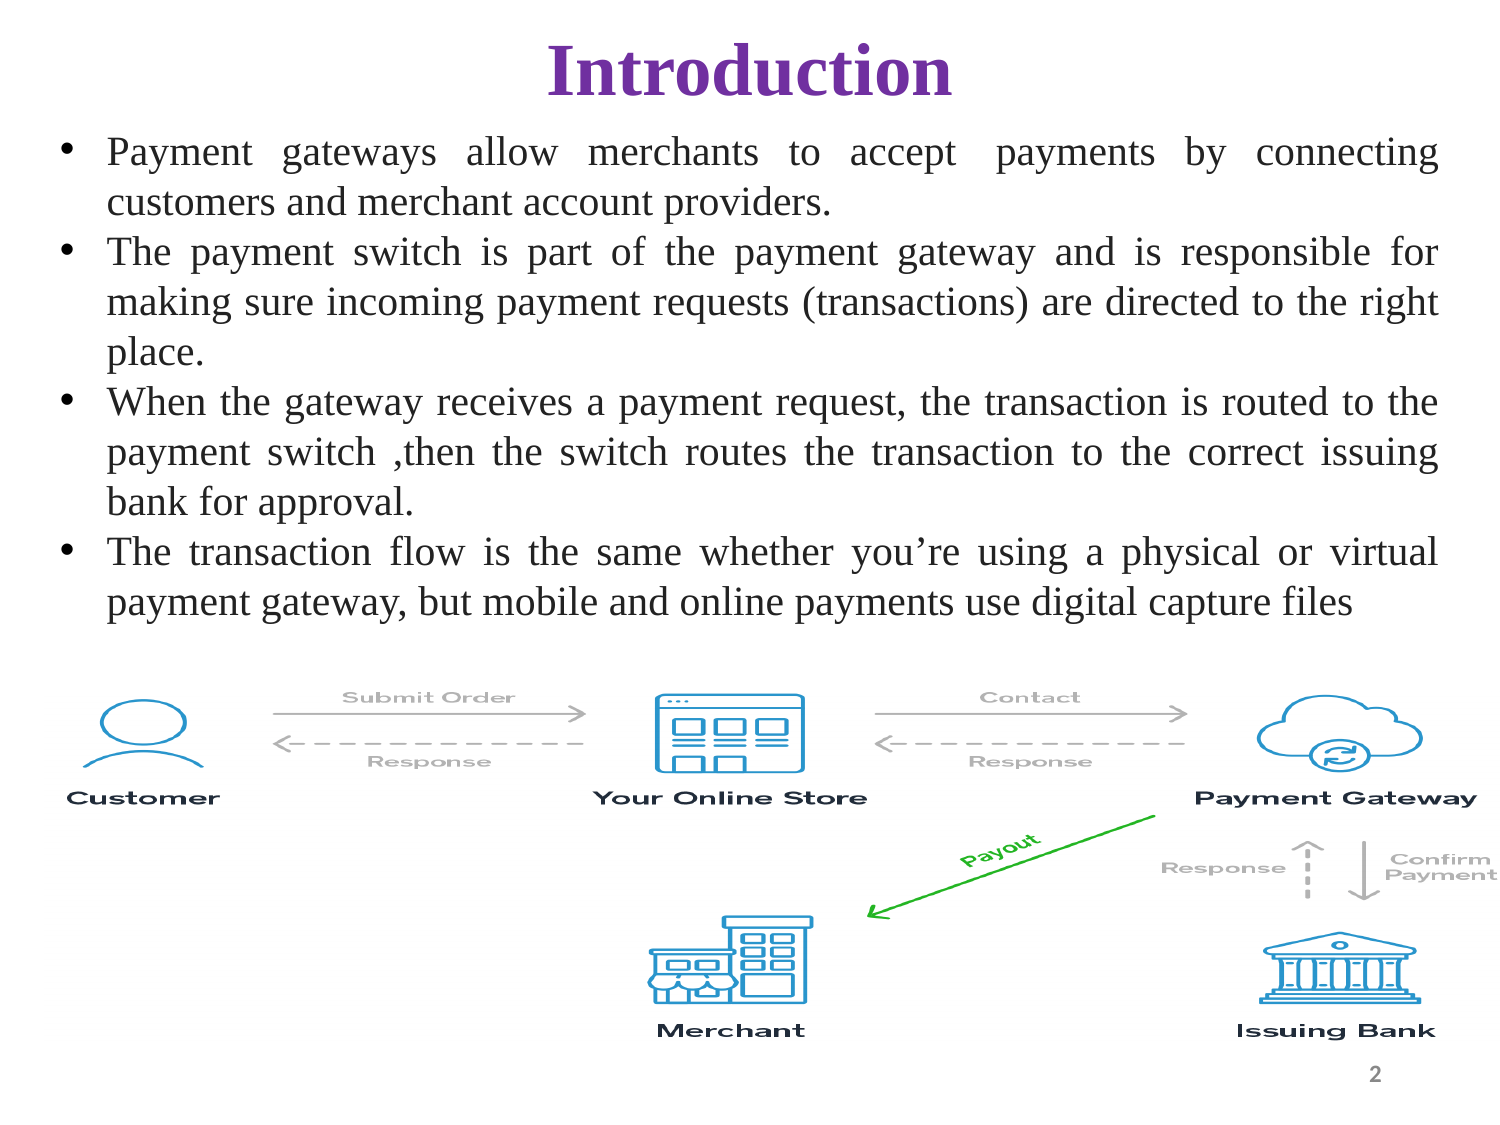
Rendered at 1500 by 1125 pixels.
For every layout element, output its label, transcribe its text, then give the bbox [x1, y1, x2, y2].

slide_number 2 [1059, 1049, 1397, 1103]
title Introduction [103, 27, 1397, 115]
picture [44, 691, 1500, 1041]
text_box Payment gateways allow merchants to accept payments by connecting customers and merchant account providers. The payment switch is part of the payment gateway and is responsible for making sure incoming payment requests (transactions) are directed to the right place. When the gateway receives a payment request, the transaction is routed to the payment switch ,then the switch routes the transaction to the correct issuing bank for approval. The transaction flow is the same whether you’re using a physical or virtual payment gateway, but mobile and online payments use digital capture files [44, 116, 1455, 632]
